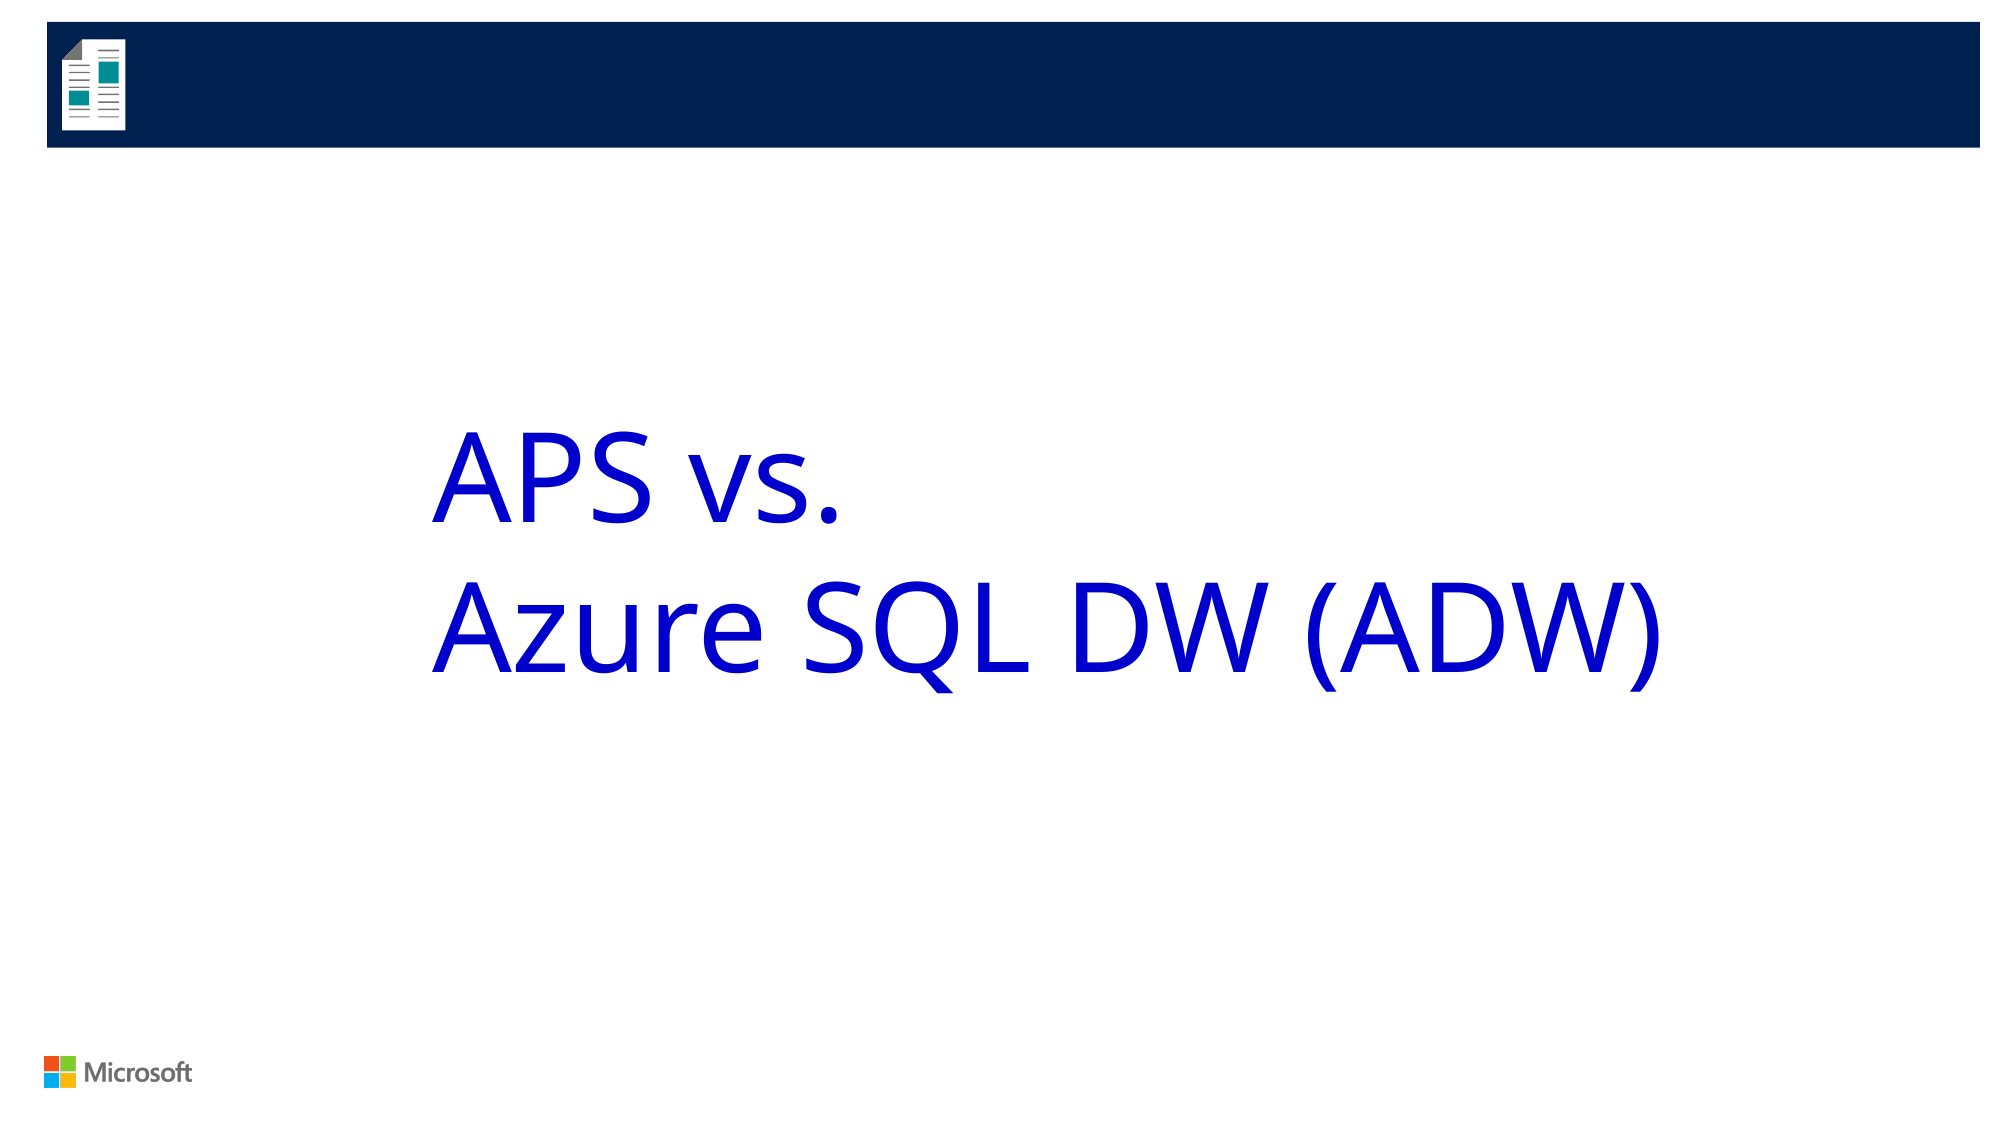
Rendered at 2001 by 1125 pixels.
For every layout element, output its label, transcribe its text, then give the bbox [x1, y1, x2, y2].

text_box APS vs. Azure SQL DW (ADW) [417, 389, 1802, 705]
text_box [46, 21, 1981, 149]
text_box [61, 39, 126, 131]
picture [44, 1056, 192, 1088]
